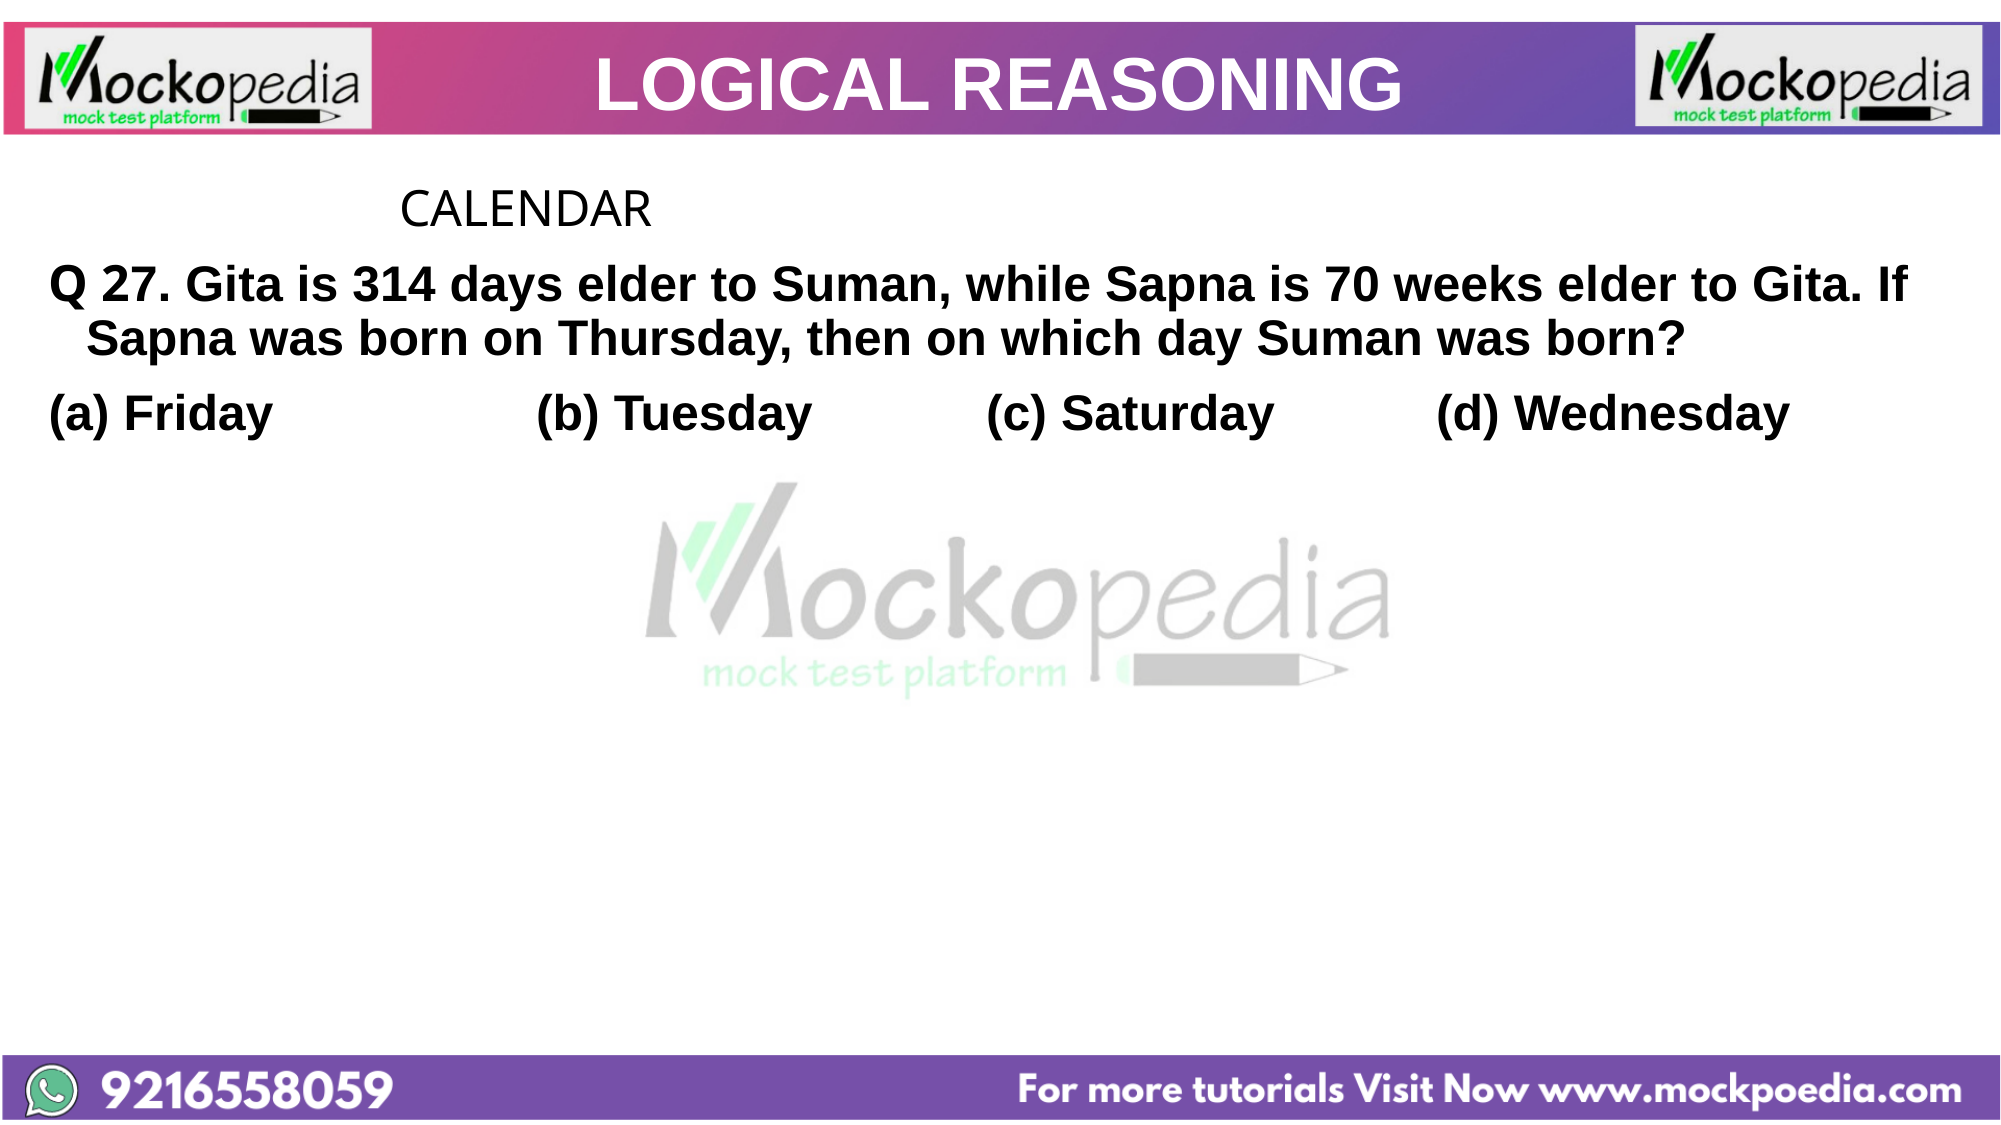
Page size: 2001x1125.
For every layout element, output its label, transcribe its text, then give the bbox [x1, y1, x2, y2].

title LOGICAL REASONING [41, 31, 1959, 142]
picture [0, 0, 2001, 1125]
list CALENDAR Q 27. Gita is 314 days elder to Suman, while Sapna is 70 weeks elder to Gita. If Sapna was born on Thursday, then on which day Suman was born? (a) Friday (b) Tuesday (c) Saturday (d) Wednesday [33, 175, 1959, 1053]
